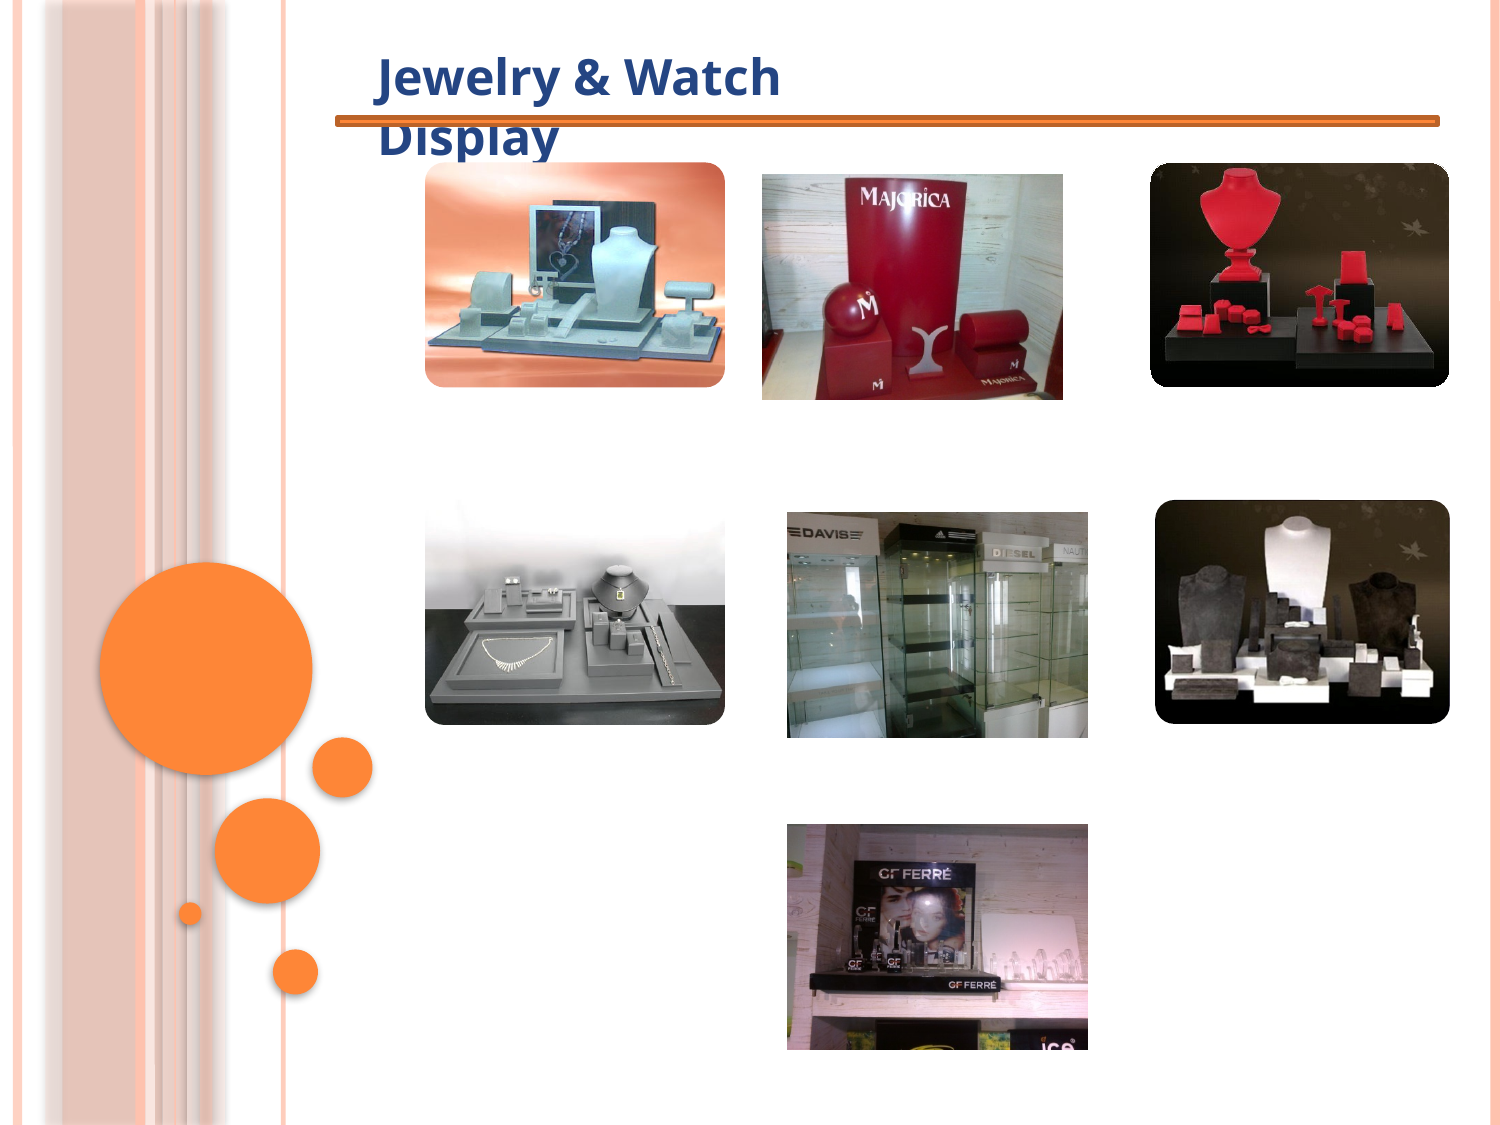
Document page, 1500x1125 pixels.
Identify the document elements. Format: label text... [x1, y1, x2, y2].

picture [1154, 499, 1451, 725]
picture [1149, 161, 1451, 389]
text_box [335, 115, 1440, 127]
picture [424, 161, 726, 388]
picture [424, 499, 726, 726]
picture [786, 824, 1088, 1051]
picture [786, 511, 1088, 738]
subtitle Jewelry & Watch Display [362, 37, 950, 113]
picture [761, 174, 1063, 401]
